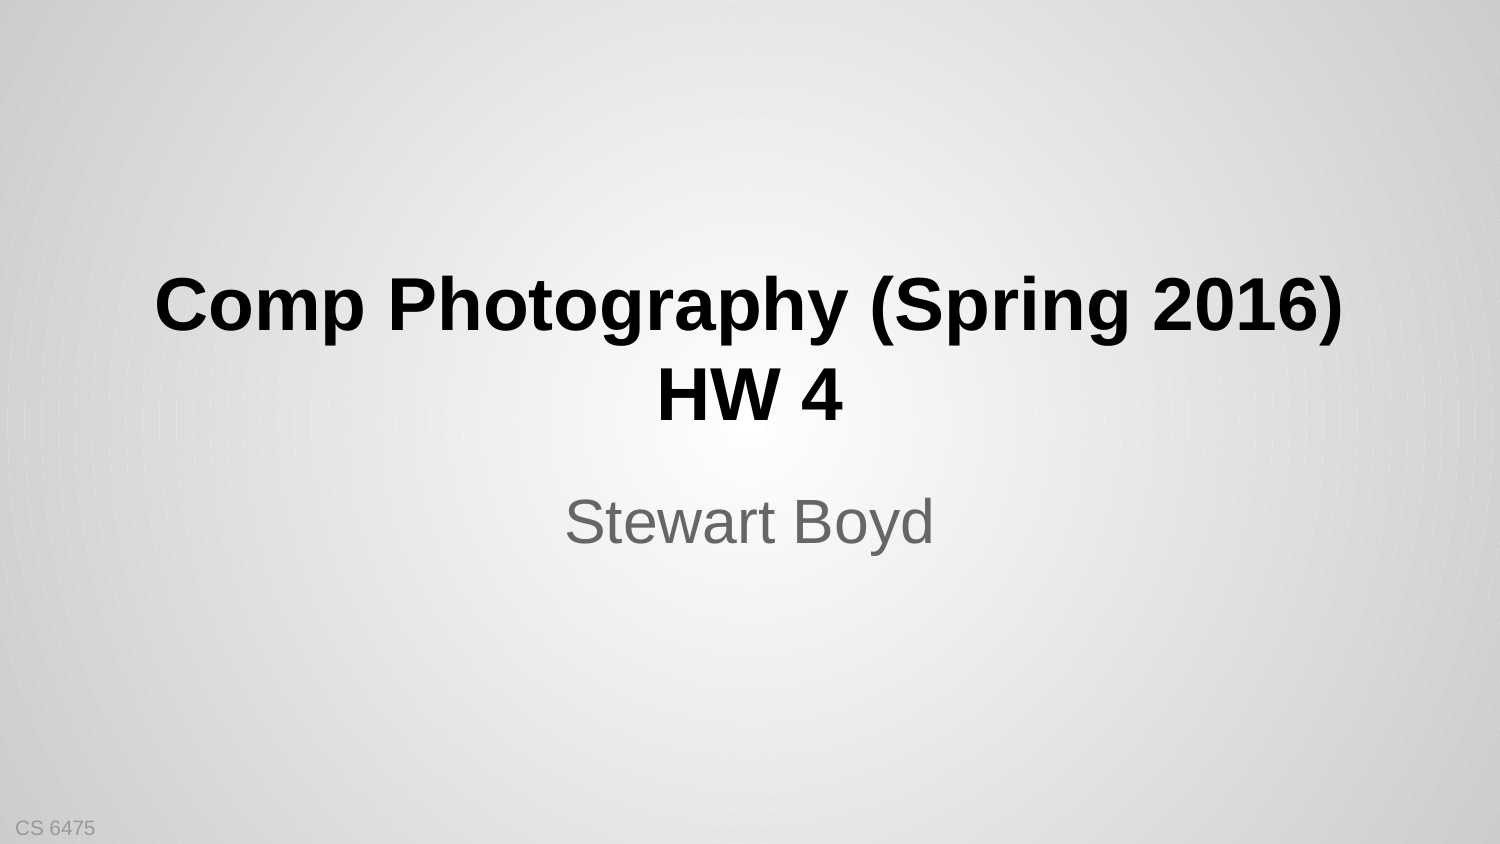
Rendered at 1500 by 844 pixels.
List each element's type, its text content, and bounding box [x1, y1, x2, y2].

title Comp Photography (Spring 2016) HW 4 [112, 192, 1388, 450]
subtitle Stewart Boyd [112, 465, 1388, 595]
text_box CS 6475 [0, 811, 326, 844]
